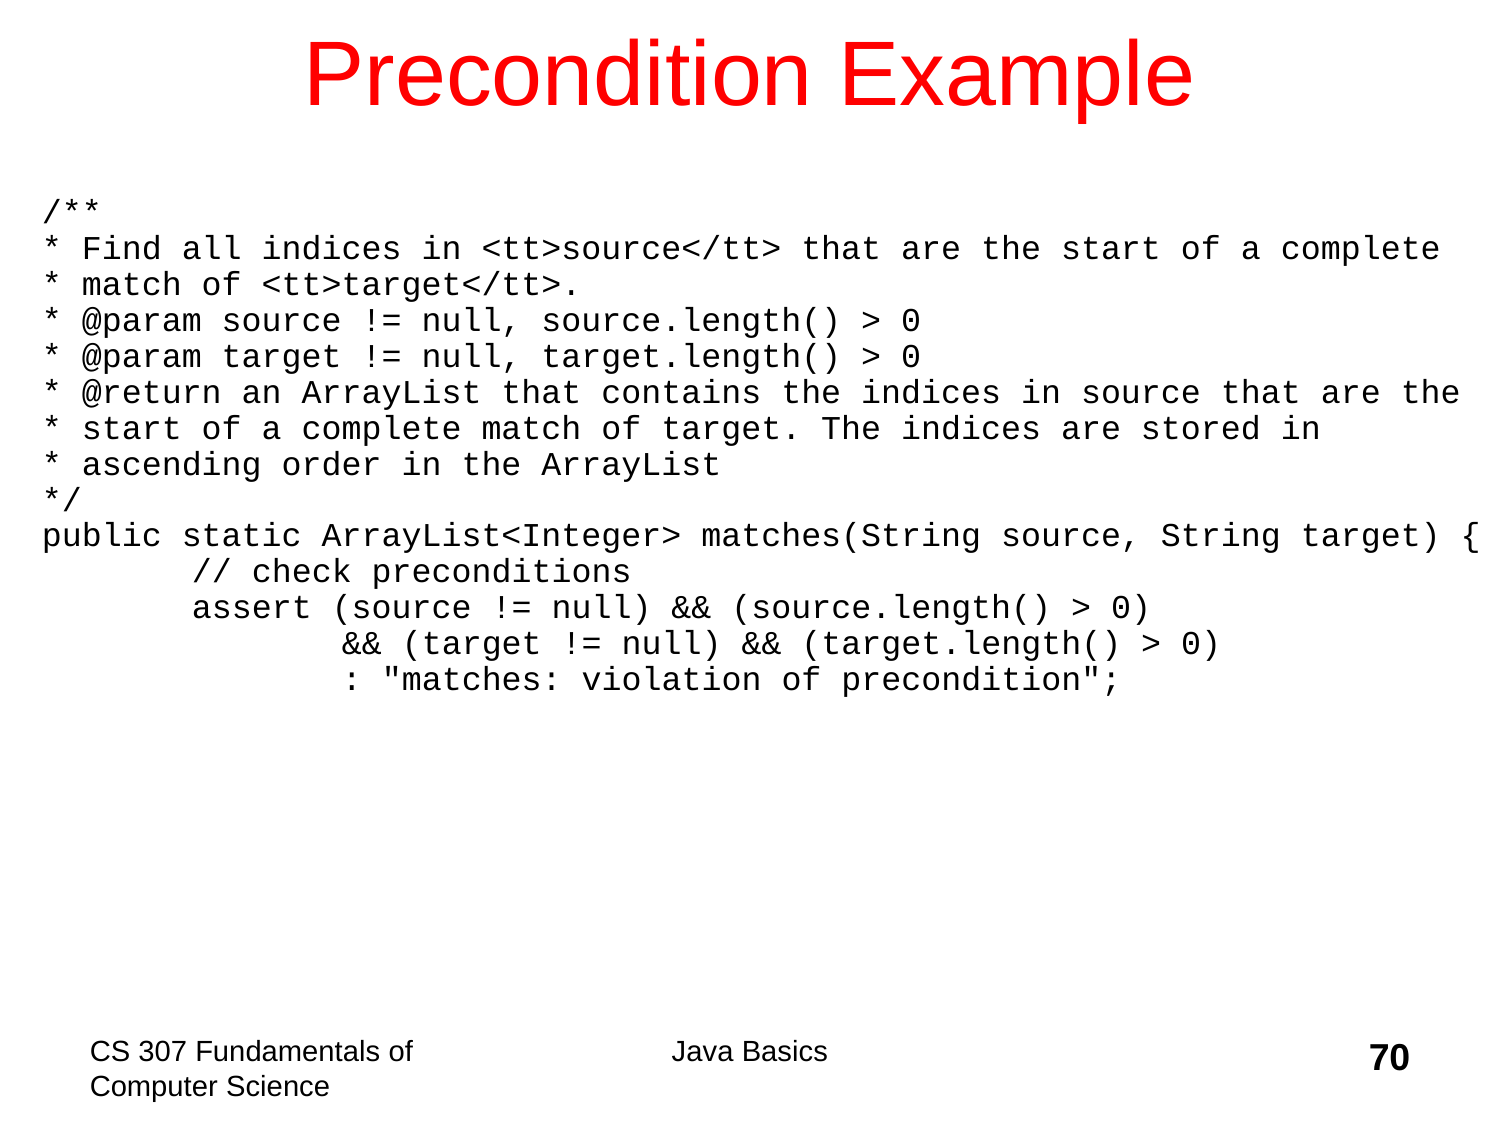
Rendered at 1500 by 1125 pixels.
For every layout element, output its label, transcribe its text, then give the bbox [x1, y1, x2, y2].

text_box Java Basics [462, 1024, 1038, 1100]
text_box /** * Find all indices in <tt>source</tt> that are the start of a complete * match of <tt>target</tt>. * @param source != null, source.length() > 0 * @param target != null, target.length() > 0 * @return an ArrayList that contains the indices in source that are the * start of a complete match of target. The indices are stored in * ascending order in the ArrayList */ public static ArrayList<Integer> matches(String source, String target) { // check preconditions assert (source != null) && (source.length() > 0) && (target != null) && (target.length() > 0) : "matches: violation of precondition"; [27, 187, 1500, 706]
title Precondition Example [112, 0, 1388, 163]
text_box <number> [1112, 1024, 1425, 1100]
text_box CS 307 Fundamentals of Computer Science [74, 1024, 450, 1100]
